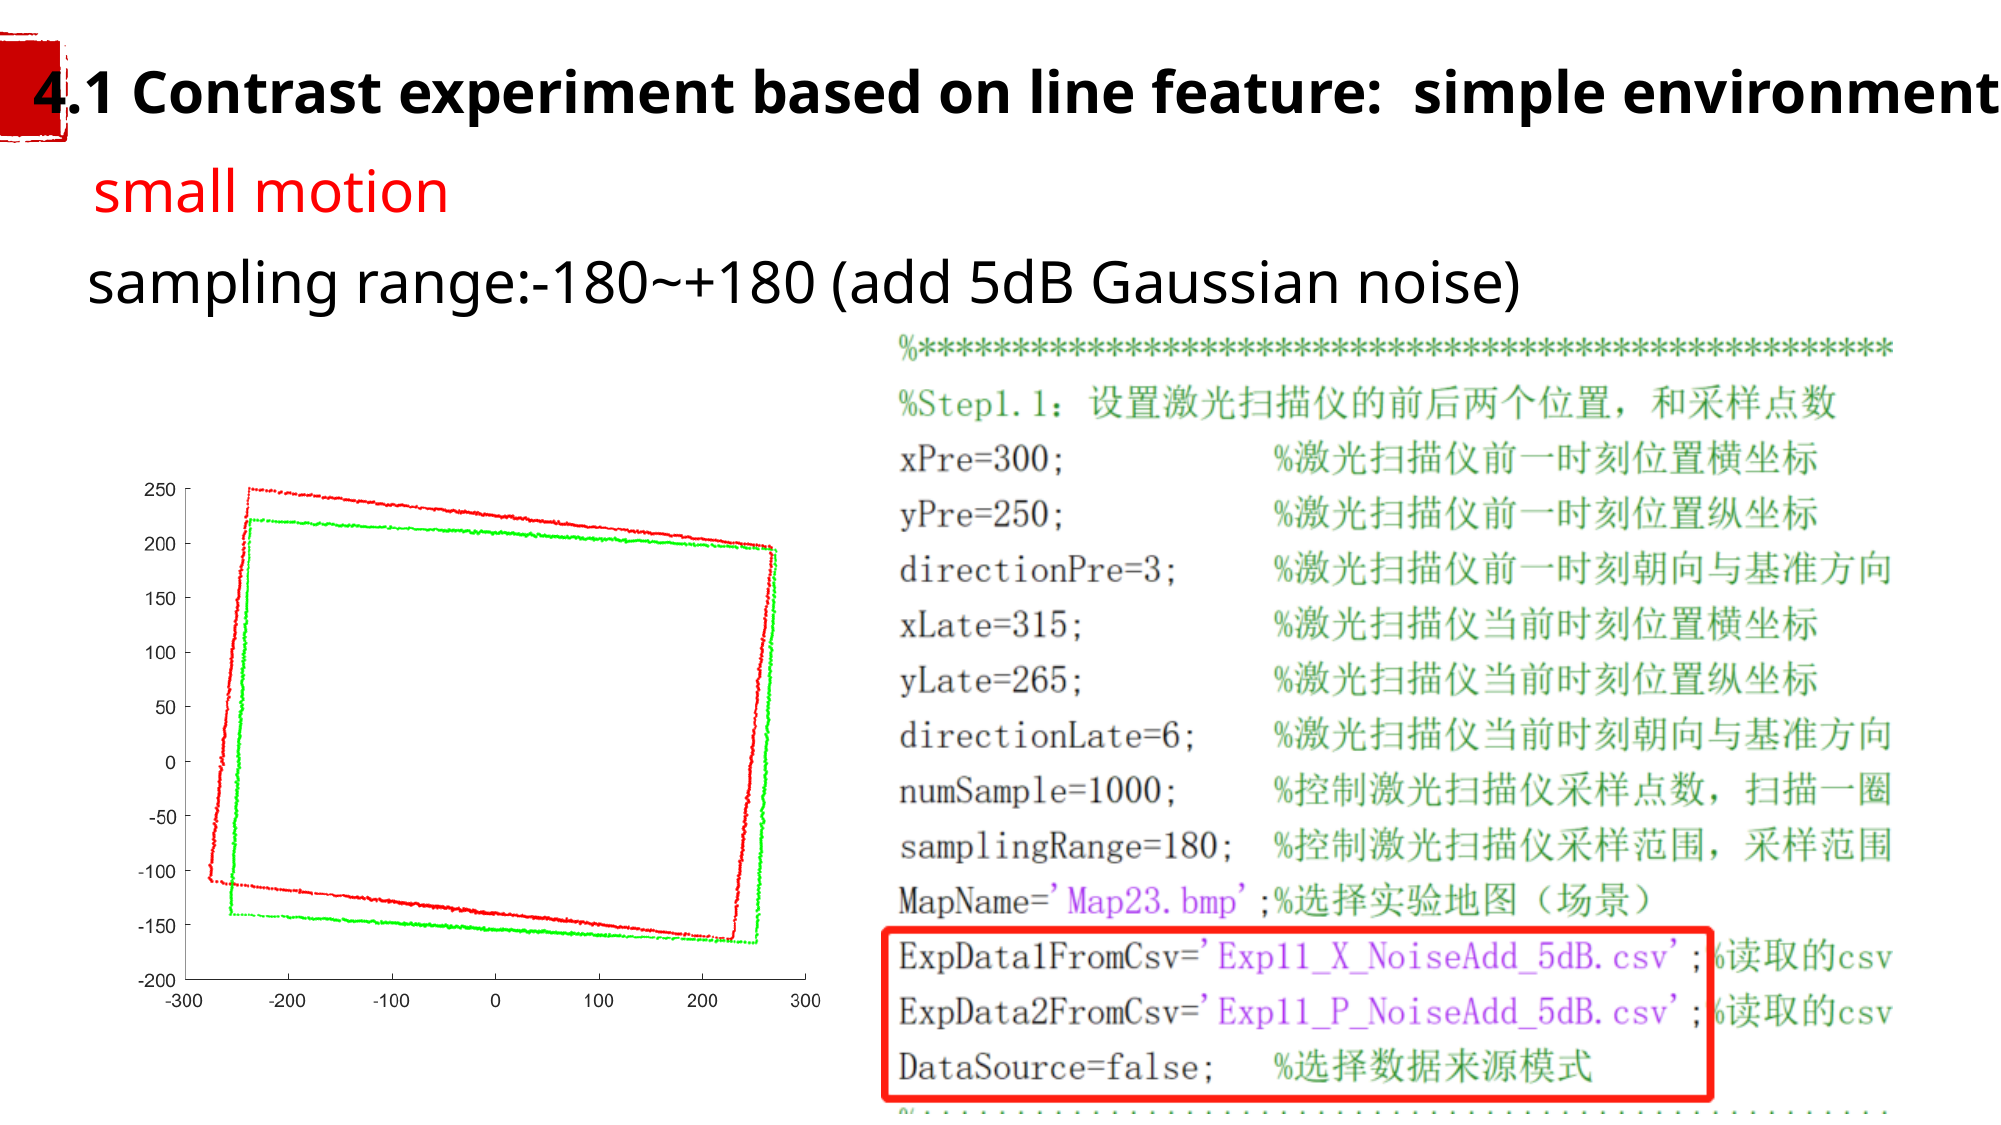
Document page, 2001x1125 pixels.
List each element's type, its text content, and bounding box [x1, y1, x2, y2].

picture [0, 31, 81, 154]
text_box 4.1 Contrast experiment based on line feature: simple environment [81, 47, 2000, 133]
text_box sampling range:-180~+180 (add 5dB Gaussian noise) [73, 238, 1927, 323]
text_box small motion [78, 146, 466, 232]
picture [80, 327, 1893, 1114]
